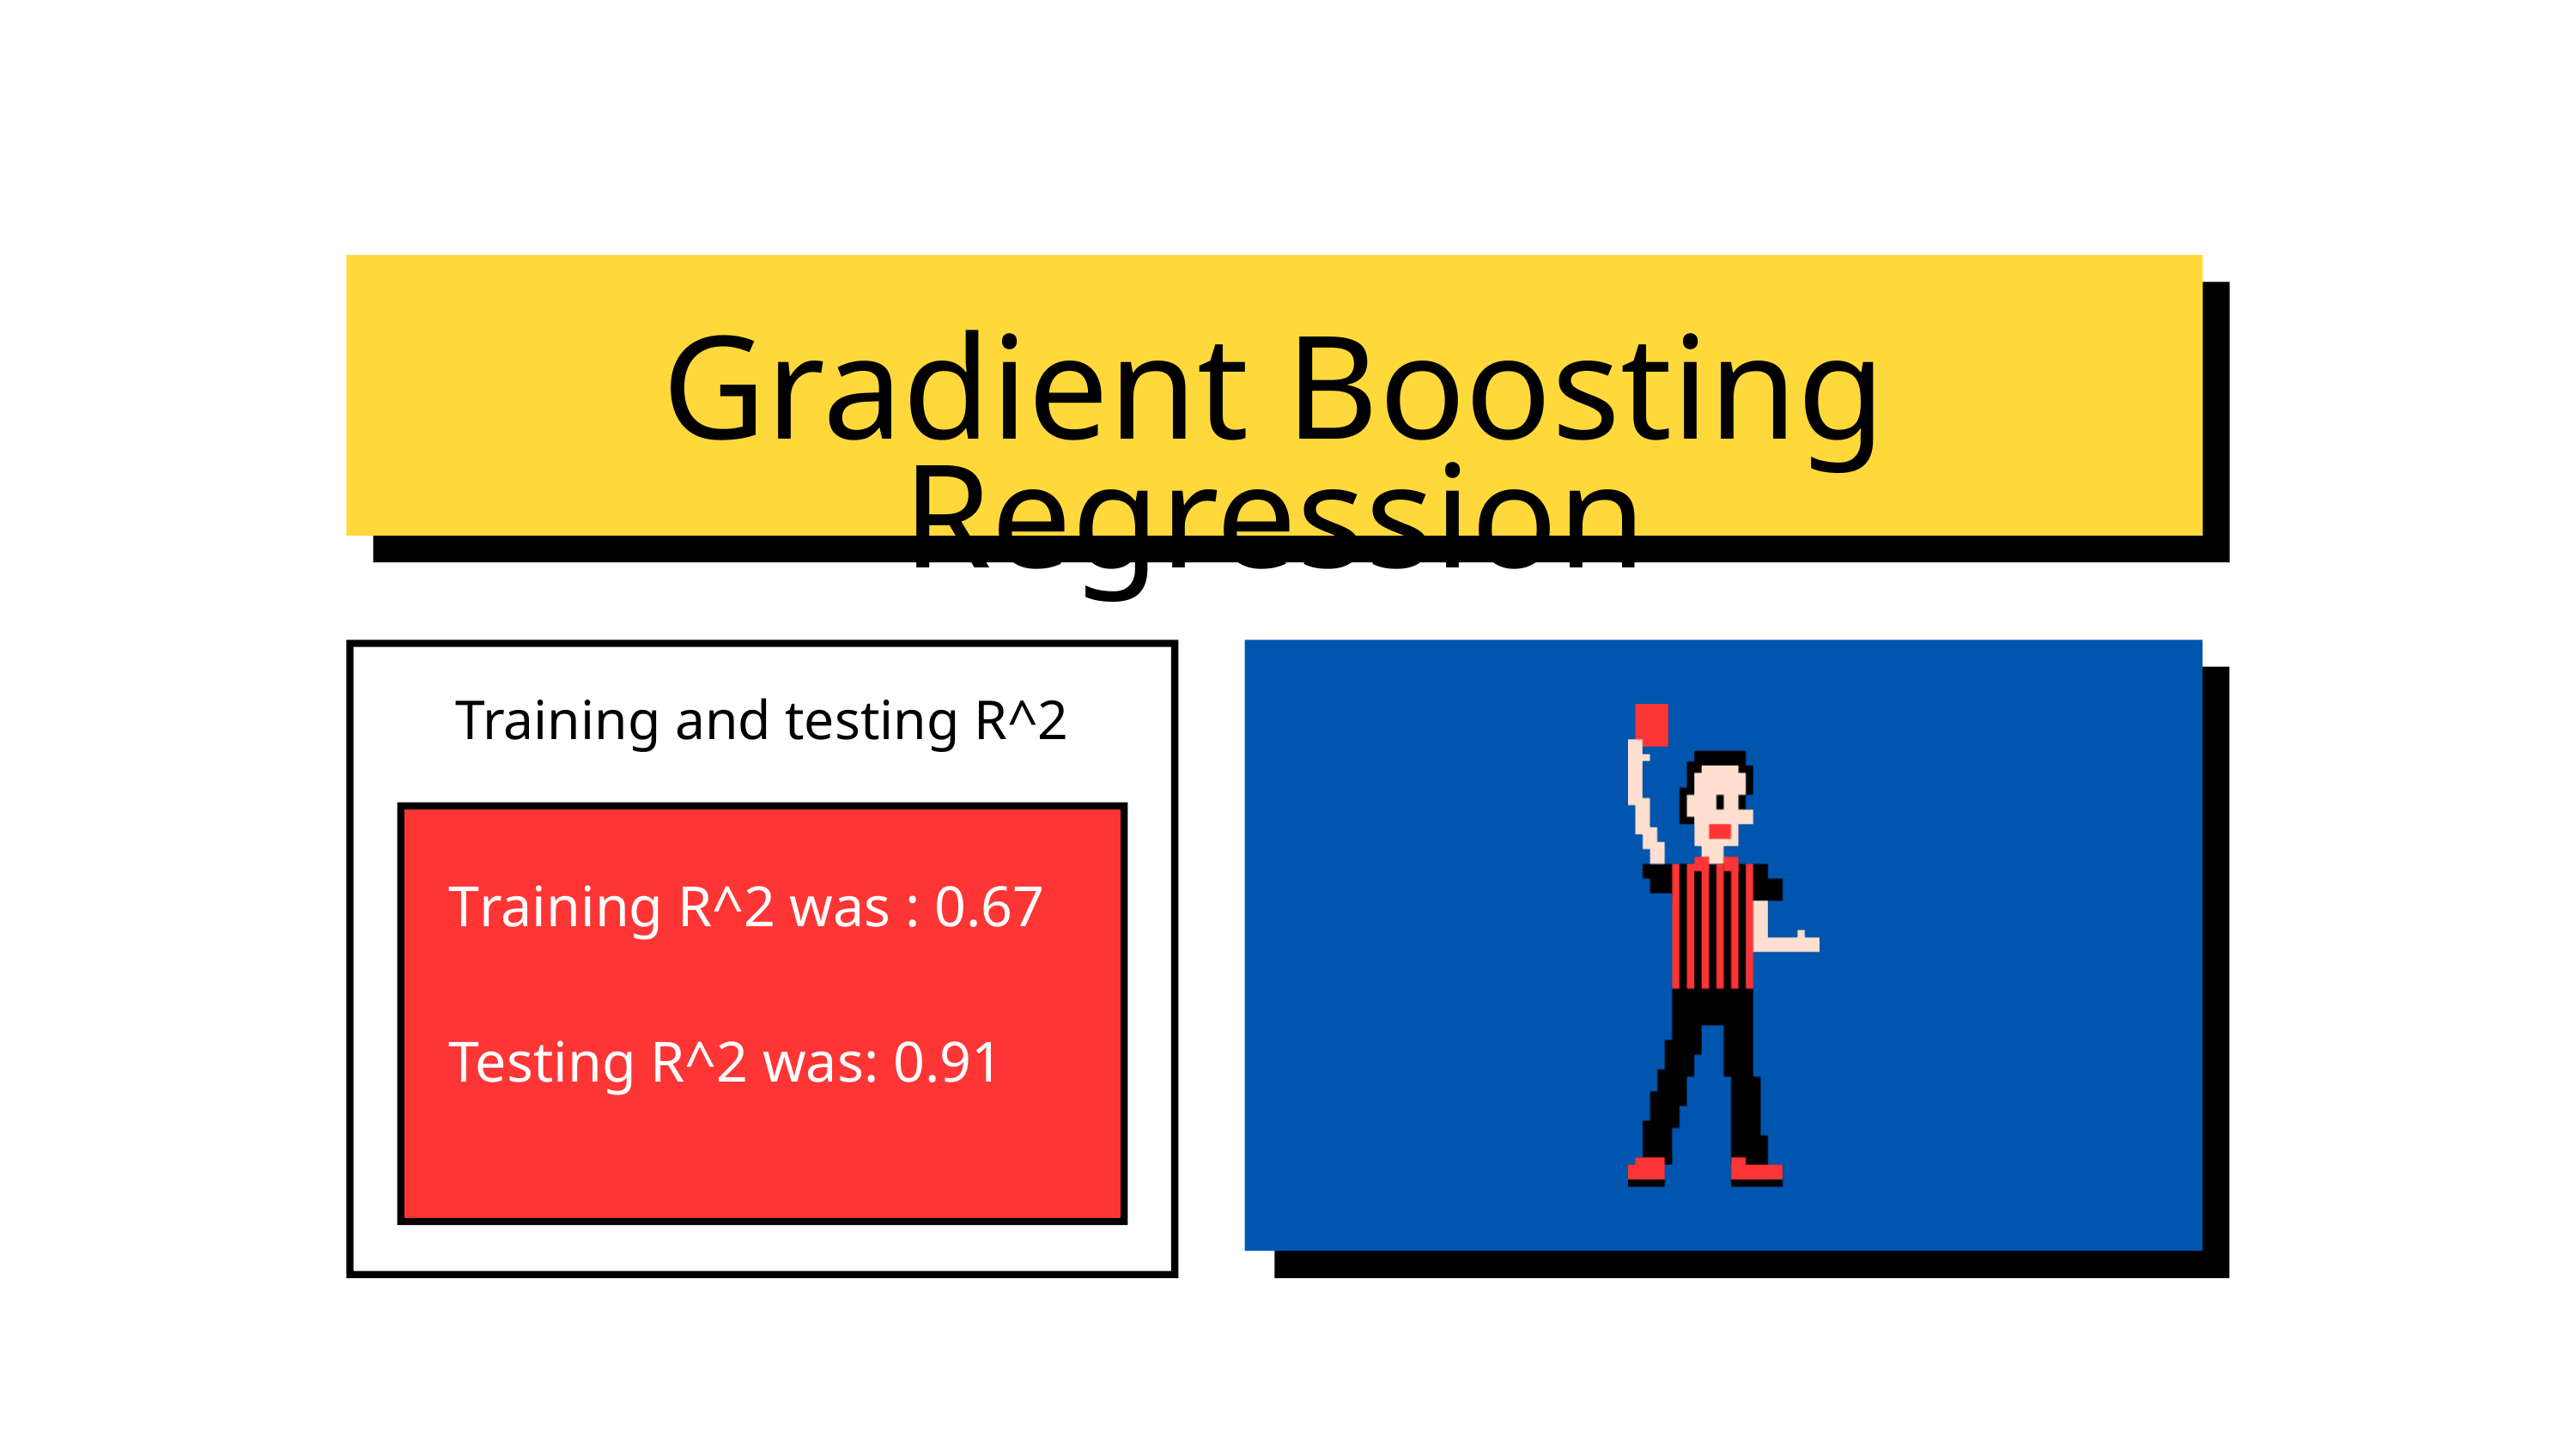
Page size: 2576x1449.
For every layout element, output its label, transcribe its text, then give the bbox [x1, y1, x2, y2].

text_box Gradient Boosting Regression [403, 338, 2147, 597]
text_box [1274, 666, 2230, 1278]
text_box [373, 536, 403, 563]
picture [1628, 704, 1820, 1187]
text_box [2147, 282, 2230, 563]
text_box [397, 802, 1128, 1226]
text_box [346, 640, 1179, 1279]
text_box [1244, 640, 2203, 1252]
text_box [346, 255, 2203, 536]
